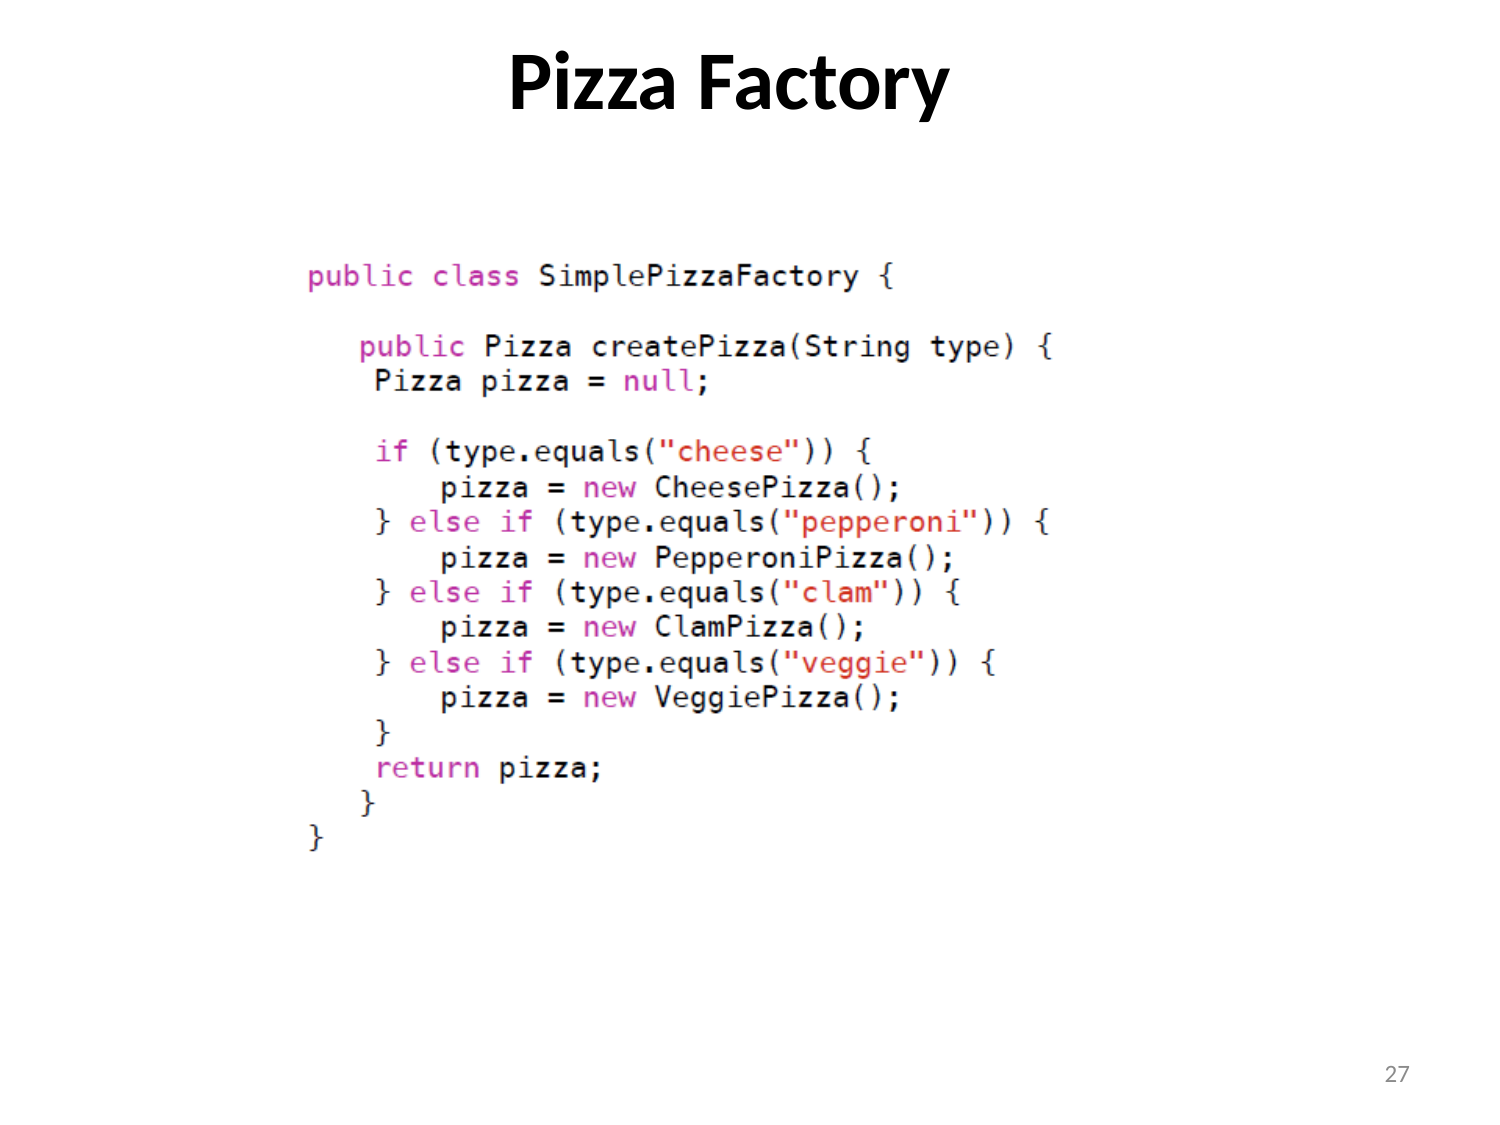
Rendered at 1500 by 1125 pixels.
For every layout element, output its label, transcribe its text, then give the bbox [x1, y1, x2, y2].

picture [262, 247, 1237, 878]
text_box Pizza Factory [407, 19, 1053, 134]
slide_number 27 [1074, 1042, 1425, 1103]
